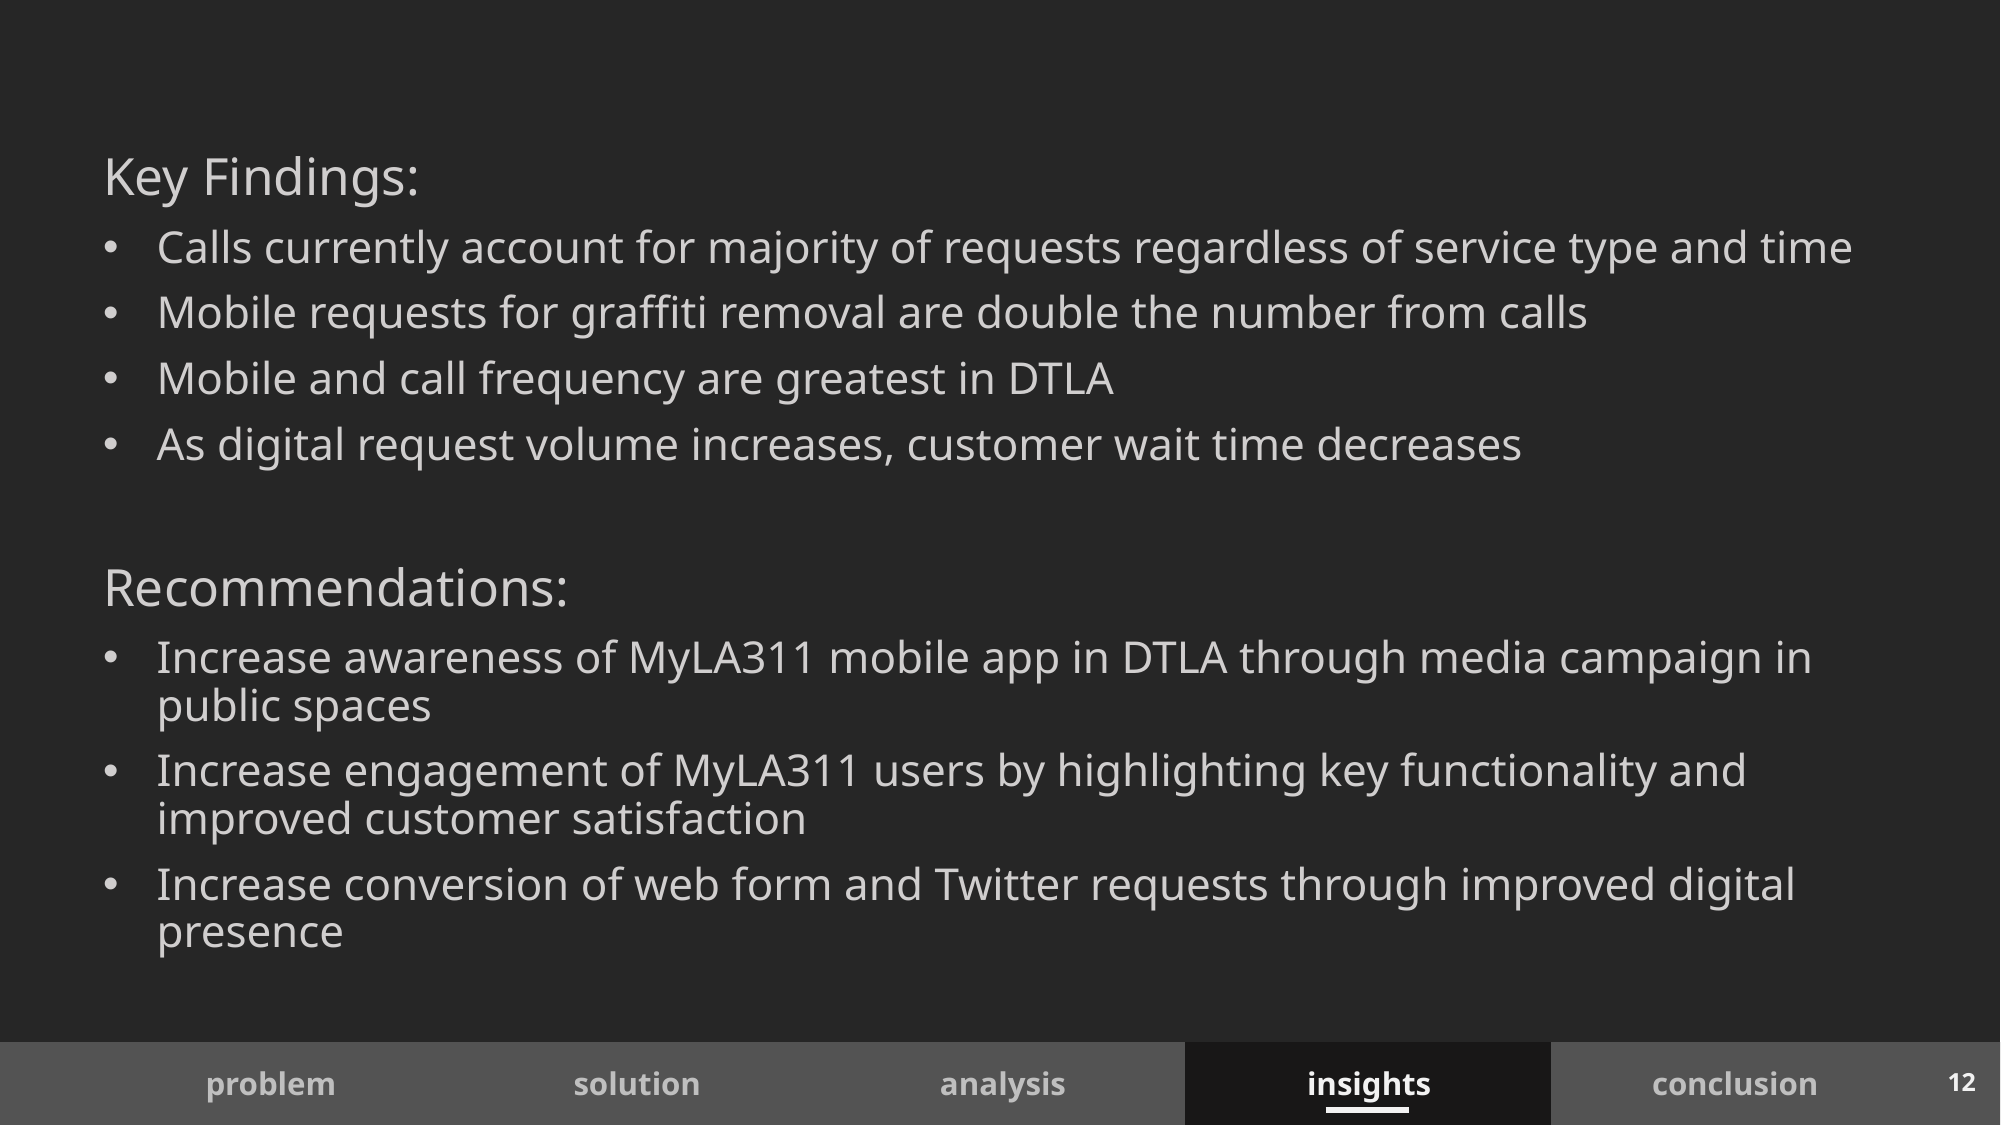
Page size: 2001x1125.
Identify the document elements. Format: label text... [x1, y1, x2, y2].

slide_number 12 [1923, 1042, 2000, 1125]
list Key Findings: Calls currently account for majority of requests regardless of service type and time Mobile requests for graffiti removal are double the number from calls Mobile and call frequency are greatest in DTLA As digital request volume increases, customer wait time decreases Recommendations: Increase awareness of MyLA311 mobile app in DTLA through media campaign in public spaces Increase engagement of MyLA311 users by highlighting key functionality and improved customer satisfaction Increase conversion of web form and Twitter requests through improved digital presence [88, 144, 1924, 976]
